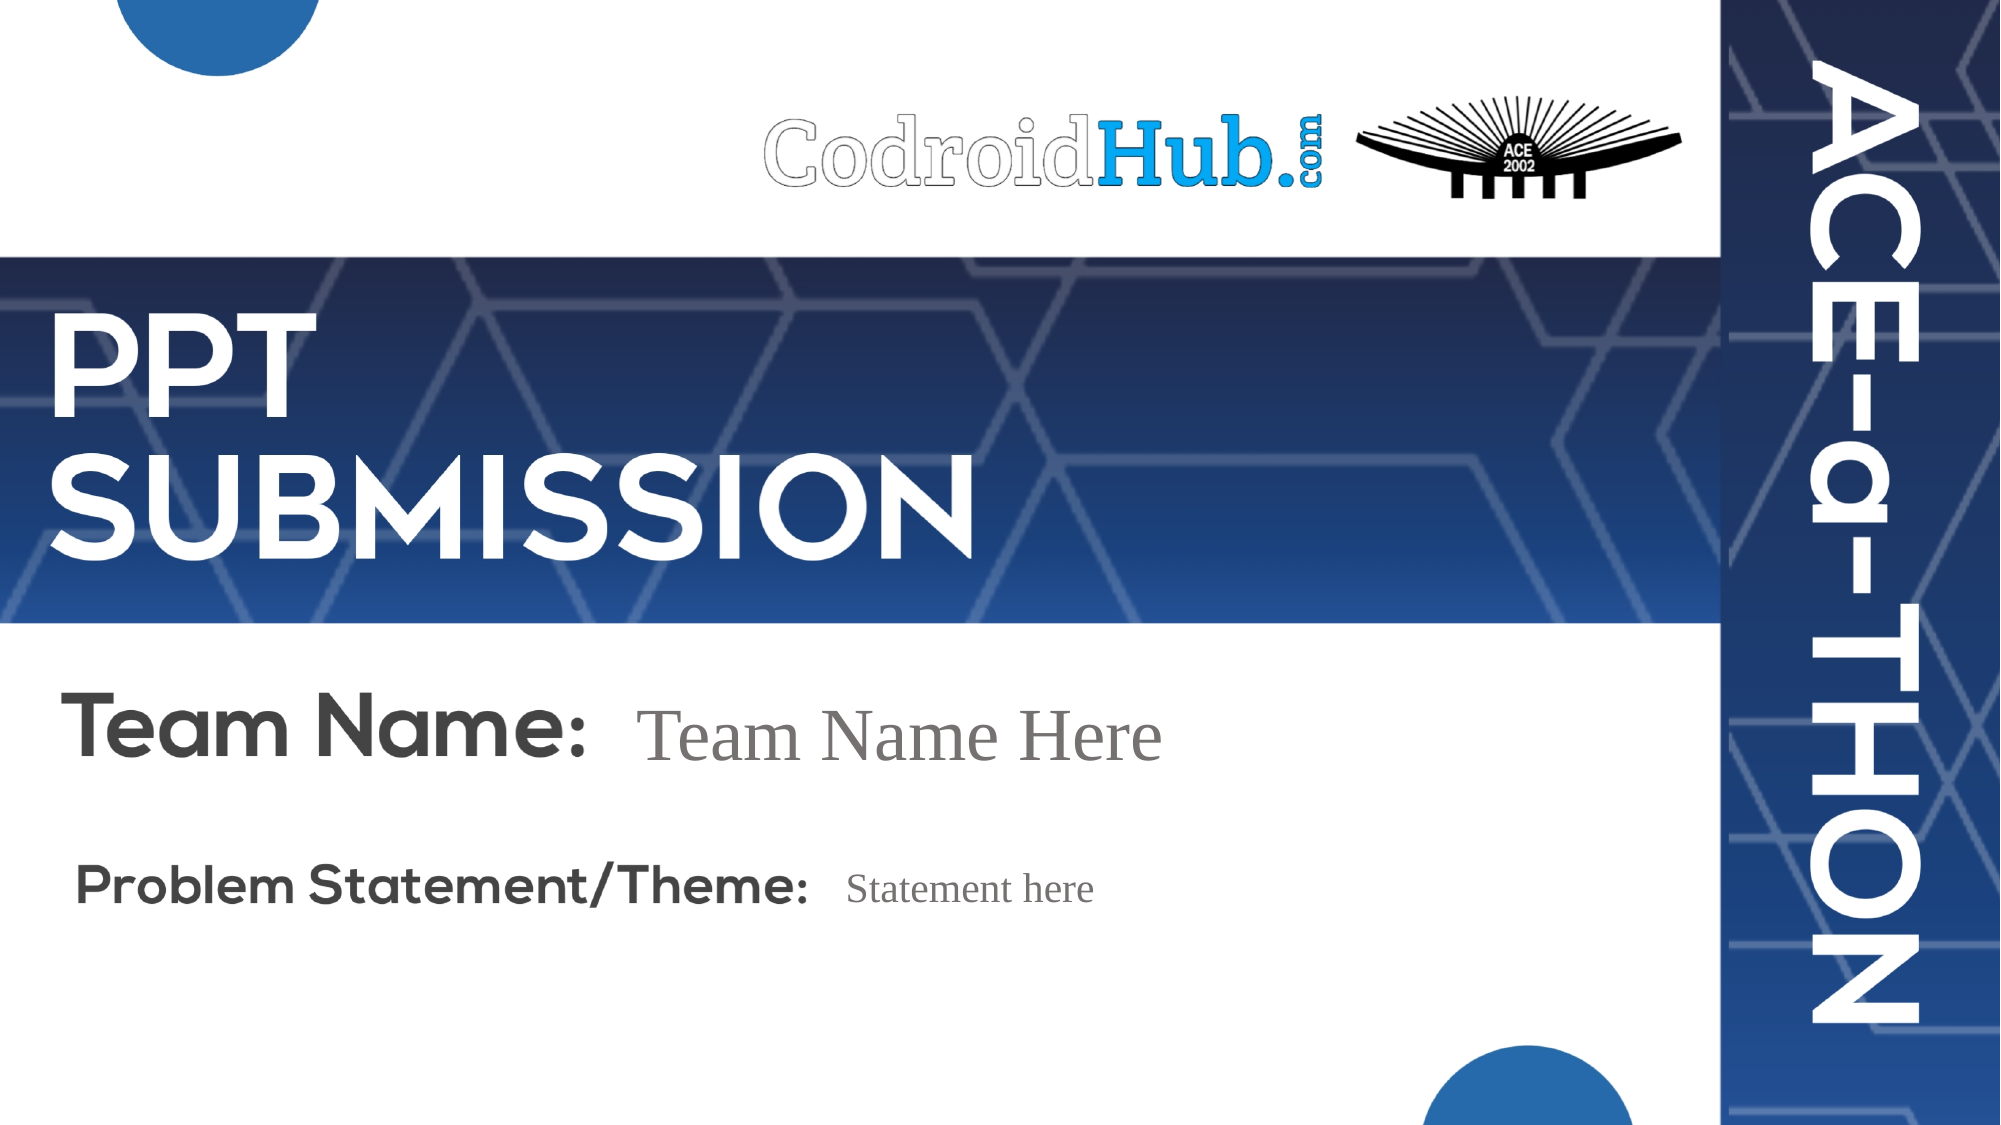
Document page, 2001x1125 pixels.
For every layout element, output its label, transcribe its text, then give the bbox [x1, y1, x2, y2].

text_box Team Name Here [622, 677, 1208, 783]
text_box Statement here [830, 852, 1417, 918]
picture [0, 0, 2000, 1125]
